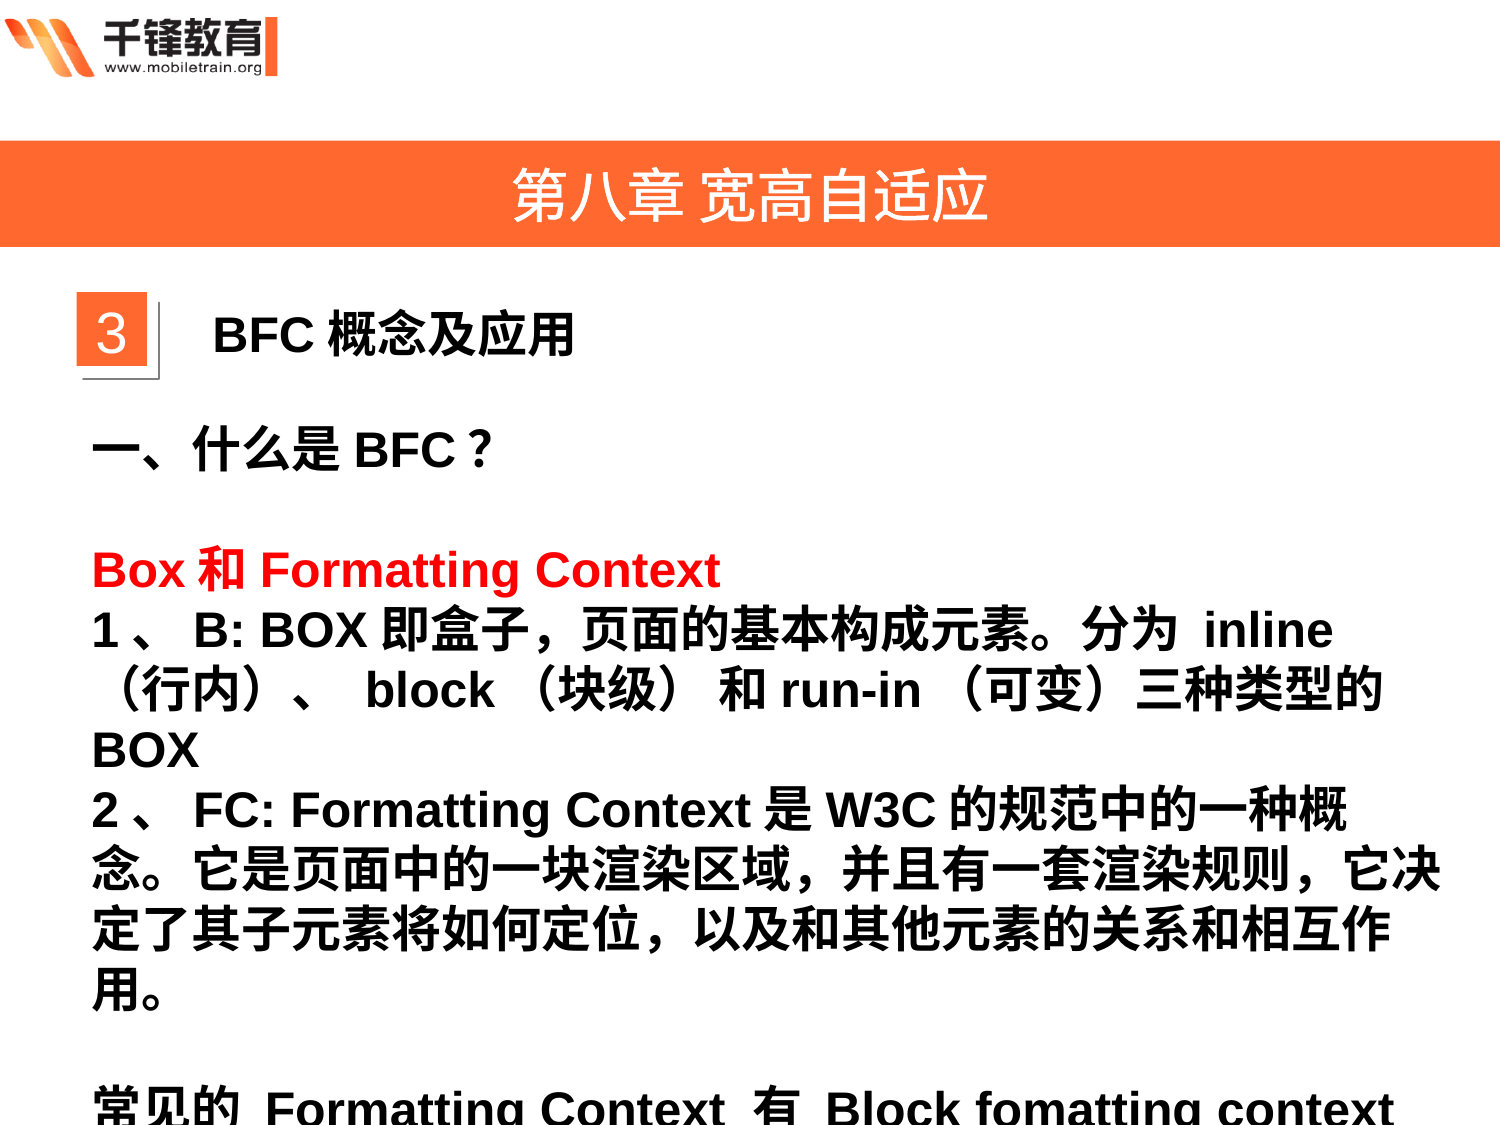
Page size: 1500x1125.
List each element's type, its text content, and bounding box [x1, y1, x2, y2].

text_box [76, 292, 80, 366]
picture [3, 18, 261, 79]
text_box 3 [80, 287, 139, 373]
text_box [139, 292, 147, 366]
text_box BFC概念及应用 [197, 295, 1352, 371]
text_box 一、什么是BFC？ Box和Formatting Context 1、B: BOX即盒子，页面的基本构成元素。分为 inline （行内）、 block（块级） 和run-in（可变）三种类型的BOX 2、FC: Formatting Context是W3C的规范中的一种概念。它是页面中的一块渲染区域，并且有一套渲染规则，它决定了其子元素将如何定位，以及和其他元素的关系和相互作用。 常见的 Formatting Context 有 Block fomatting context (简称BFC)和 Inline formatting context (简称IFC) [76, 410, 1459, 1094]
text_box 第八章 宽高自适应 [0, 140, 1500, 247]
